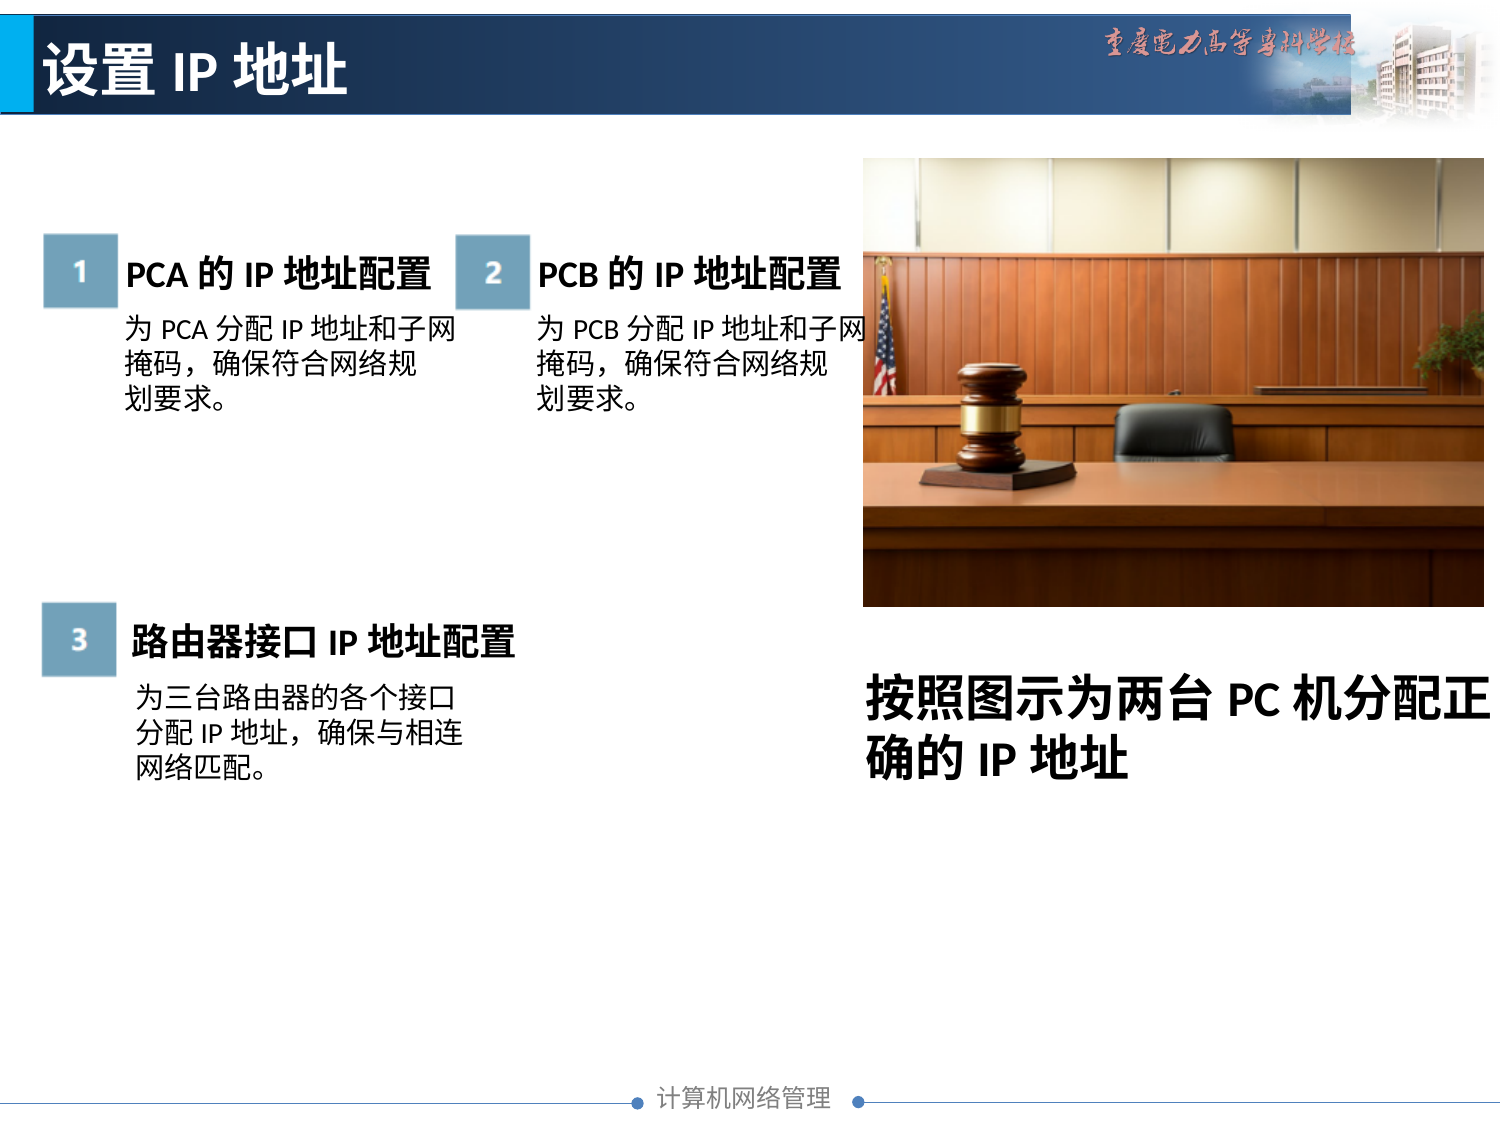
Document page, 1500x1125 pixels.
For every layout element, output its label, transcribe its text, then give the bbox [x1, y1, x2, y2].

text_box PCB的IP地址配置 [535, 242, 859, 303]
picture [39, 232, 123, 314]
text_box 为三台路由器的各个接口 分配IP地址，确保与相连 网络匹配。 [120, 672, 479, 792]
text_box 设置IP地址 [26, 25, 364, 111]
text_box 2 [1351, 52, 1447, 82]
text_box 资源消耗低 [1351, 56, 1441, 78]
picture [451, 233, 535, 314]
text_box 为PCB分配IP地址和子网 掩码，确保符合网络规 划要求。 [522, 303, 863, 423]
picture [1084, 15, 1374, 86]
picture [39, 600, 123, 682]
text_box 按照图示为两台PC机分配正 确的IP地址 [850, 659, 1500, 794]
picture [863, 158, 1484, 607]
text_box 为PCA分配IP地址和子网 掩码，确保符合网络规 划要求。 [110, 303, 472, 423]
text_box 统计PING测试中的丢包率，判断网络稳定 性。 [1351, 49, 1451, 85]
text_box PCA的IP地址配置 [123, 242, 448, 303]
text_box 路由器接口IP地址配置 [123, 610, 532, 671]
